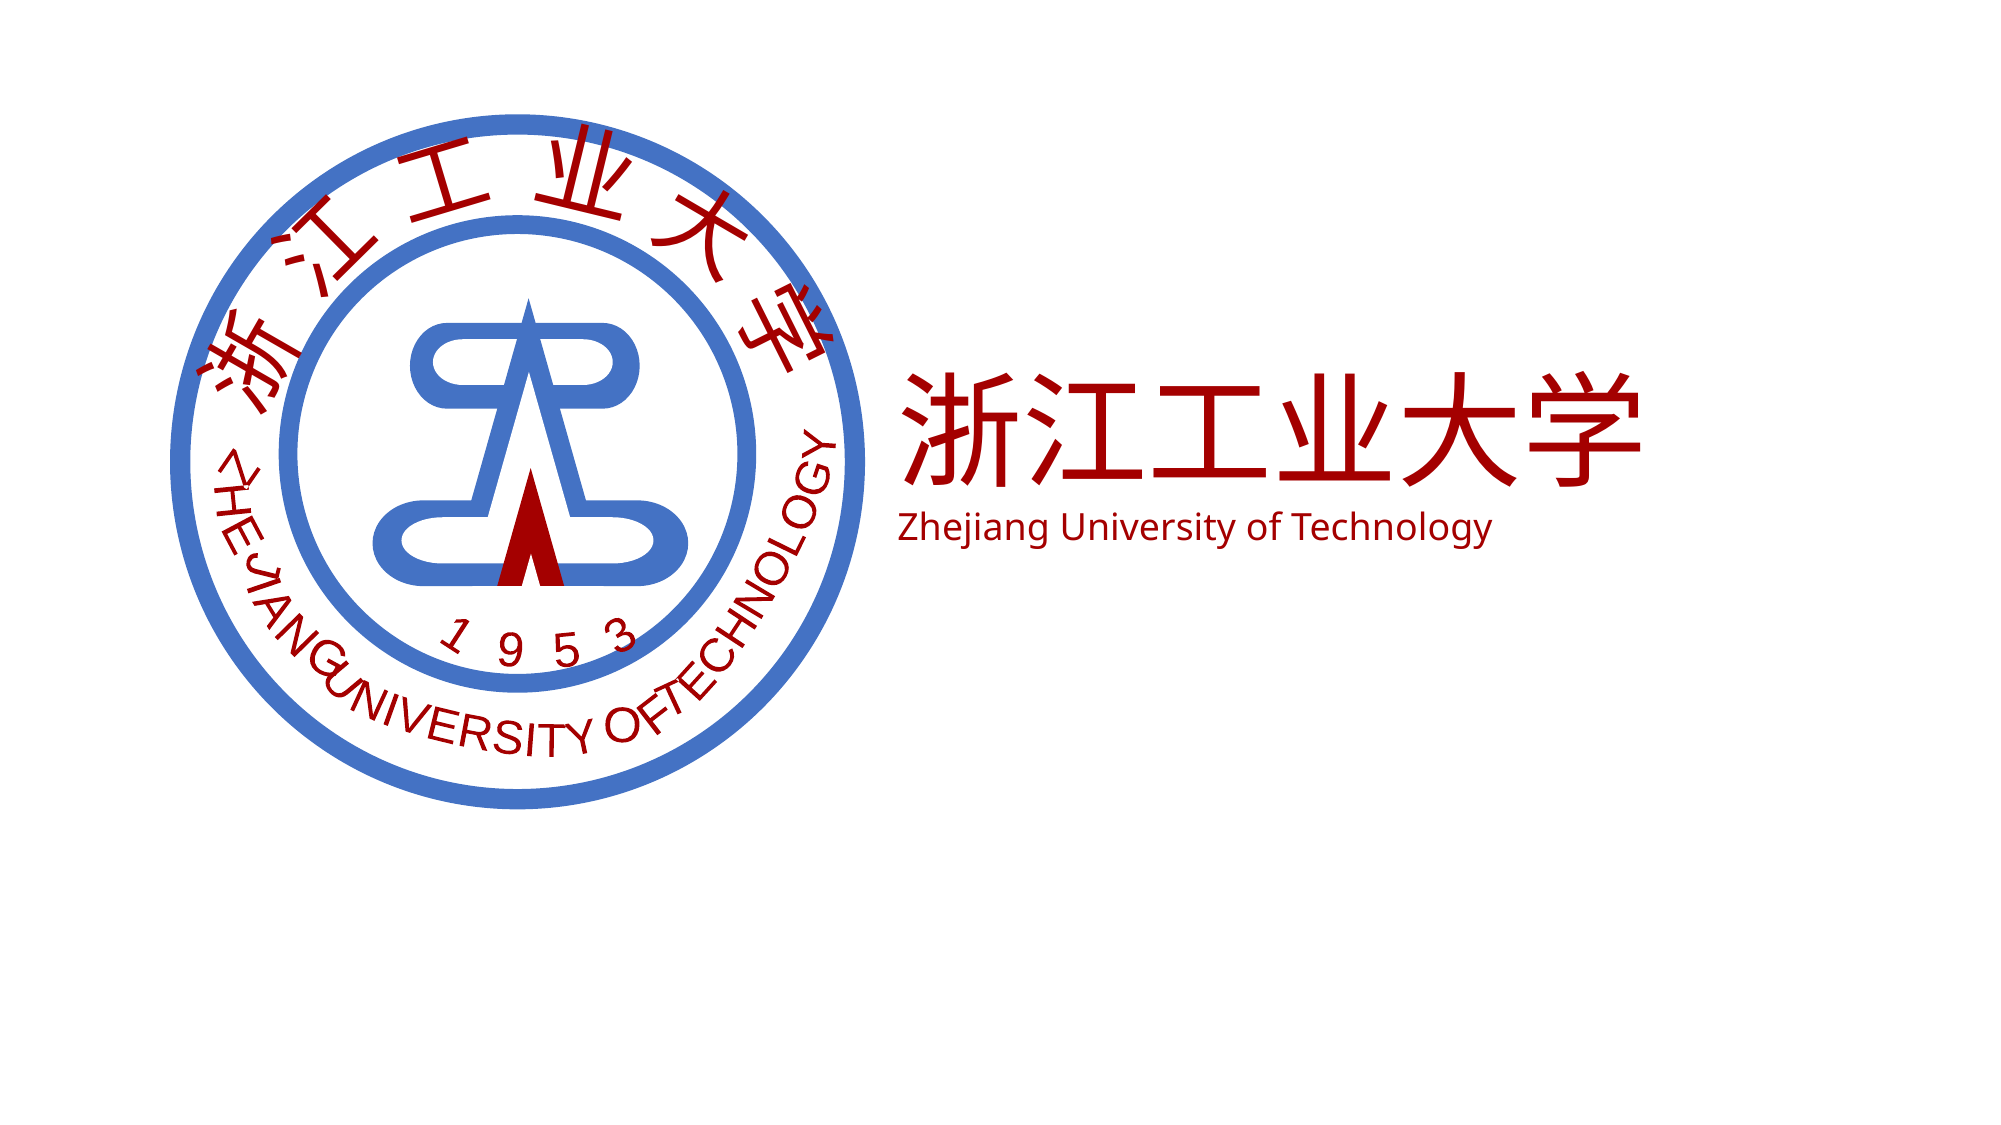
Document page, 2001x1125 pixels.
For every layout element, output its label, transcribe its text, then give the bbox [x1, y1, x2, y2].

text_box 江 [234, 118, 400, 305]
text_box [542, 339, 613, 385]
text_box [537, 321, 641, 410]
text_box [496, 464, 565, 585]
text_box 工 [365, 87, 531, 254]
text_box 学 [703, 247, 886, 444]
text_box [277, 221, 758, 694]
text_box [486, 368, 572, 517]
text_box [465, 294, 592, 517]
text_box [168, 390, 867, 811]
text_box [502, 646, 555, 651]
text_box 浙江工业大学 Zhejiang University of Technology [882, 345, 1683, 556]
text_box [371, 499, 502, 588]
text_box [471, 585, 605, 646]
text_box [401, 517, 515, 564]
text_box 业 [508, 88, 694, 248]
text_box [560, 499, 690, 588]
text_box [528, 113, 534, 122]
text_box [408, 321, 520, 410]
text_box 大 [622, 142, 822, 300]
text_box [432, 339, 515, 385]
text_box [546, 517, 654, 564]
text_box 浙 [163, 245, 351, 445]
text_box [521, 549, 541, 585]
